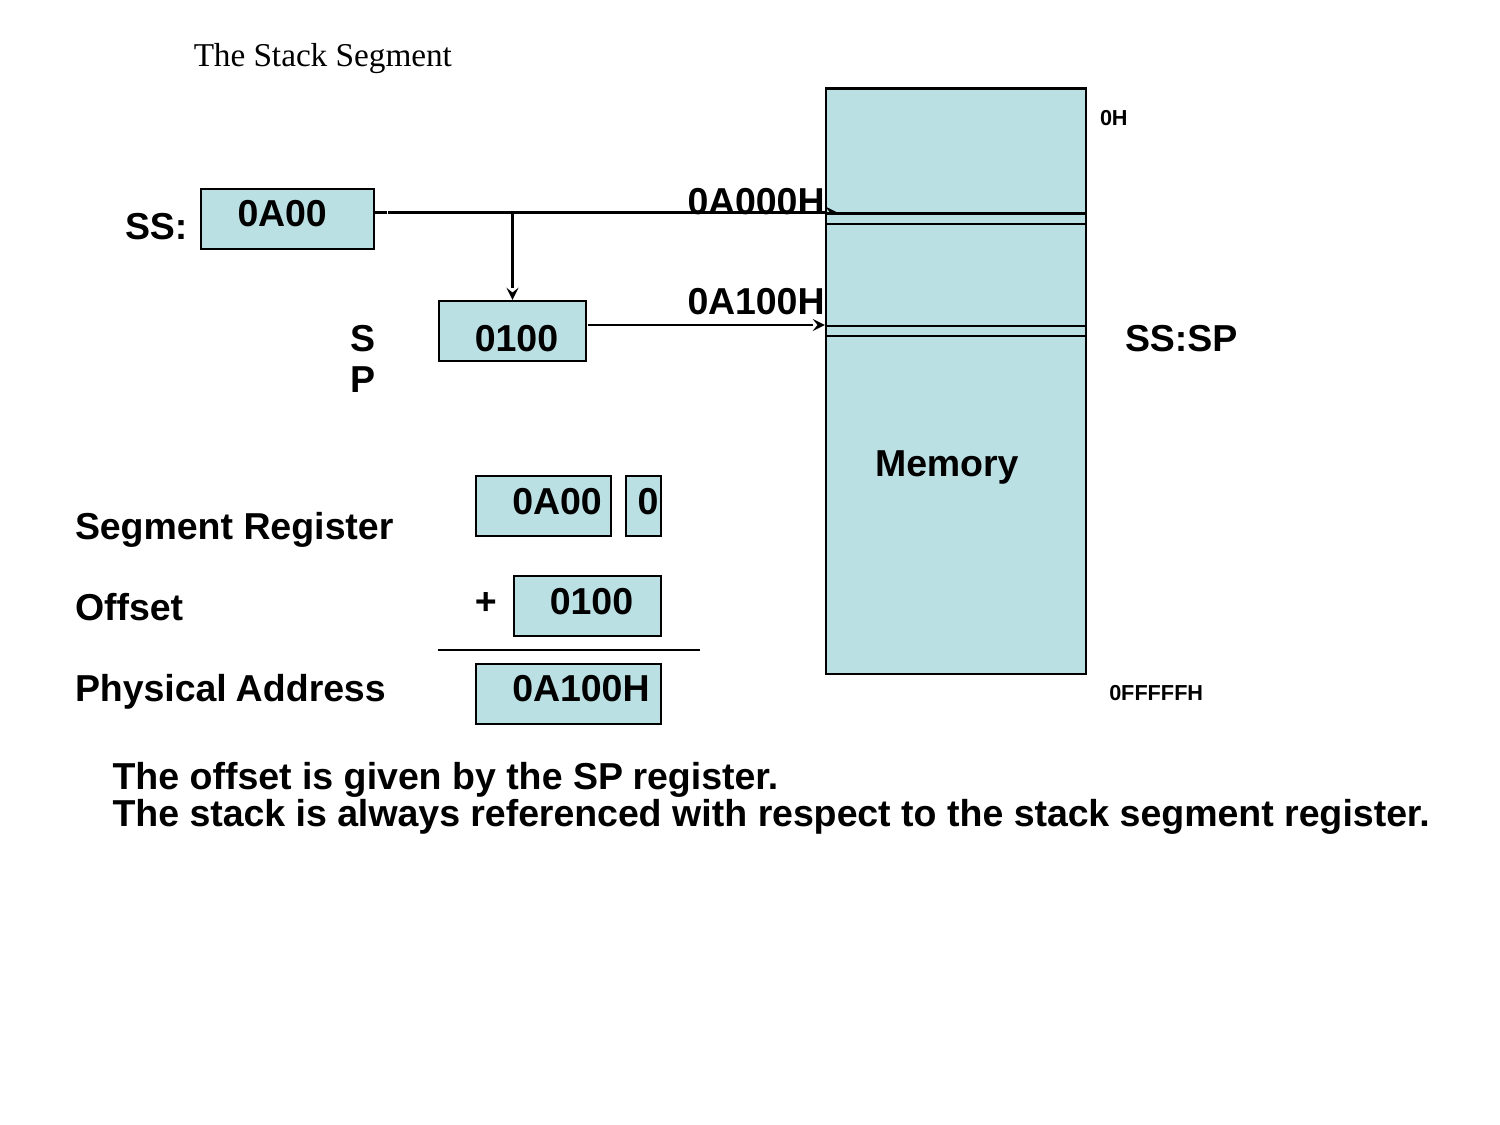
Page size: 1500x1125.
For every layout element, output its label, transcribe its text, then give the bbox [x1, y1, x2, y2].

text_box The offset is given by the SP register. [97, 749, 797, 805]
text_box Segment Register Offset Physical Address [59, 499, 409, 717]
text_box [513, 576, 662, 637]
text_box [475, 663, 662, 724]
text_box Memory [859, 437, 1034, 493]
text_box [625, 531, 662, 537]
text_box SS: [109, 199, 203, 296]
text_box 0A100H [497, 662, 666, 718]
text_box [826, 325, 1087, 337]
text_box [200, 188, 374, 249]
text_box 0H [1084, 72, 1148, 134]
text_box SP [334, 311, 415, 408]
text_box 0 [622, 474, 674, 531]
text_box [438, 301, 587, 362]
text_box 0FFFFFH [1094, 647, 1233, 709]
text_box The Stack Segment [182, 29, 464, 78]
text_box 0A000H [672, 174, 841, 231]
text_box + [459, 574, 512, 631]
text_box 0A00 [497, 474, 618, 531]
text_box 0100 [534, 574, 649, 631]
text_box [841, 213, 1087, 224]
text_box [476, 476, 612, 537]
text_box The stack is always referenced with respect to the stack segment register. [97, 786, 1449, 843]
text_box SS:SP [1109, 311, 1253, 408]
text_box 0100 [459, 311, 574, 368]
text_box [826, 337, 1087, 674]
text_box 0A00 [222, 186, 343, 243]
text_box [826, 88, 1087, 213]
text_box [826, 224, 1087, 325]
text_box 0A100H [672, 274, 841, 330]
